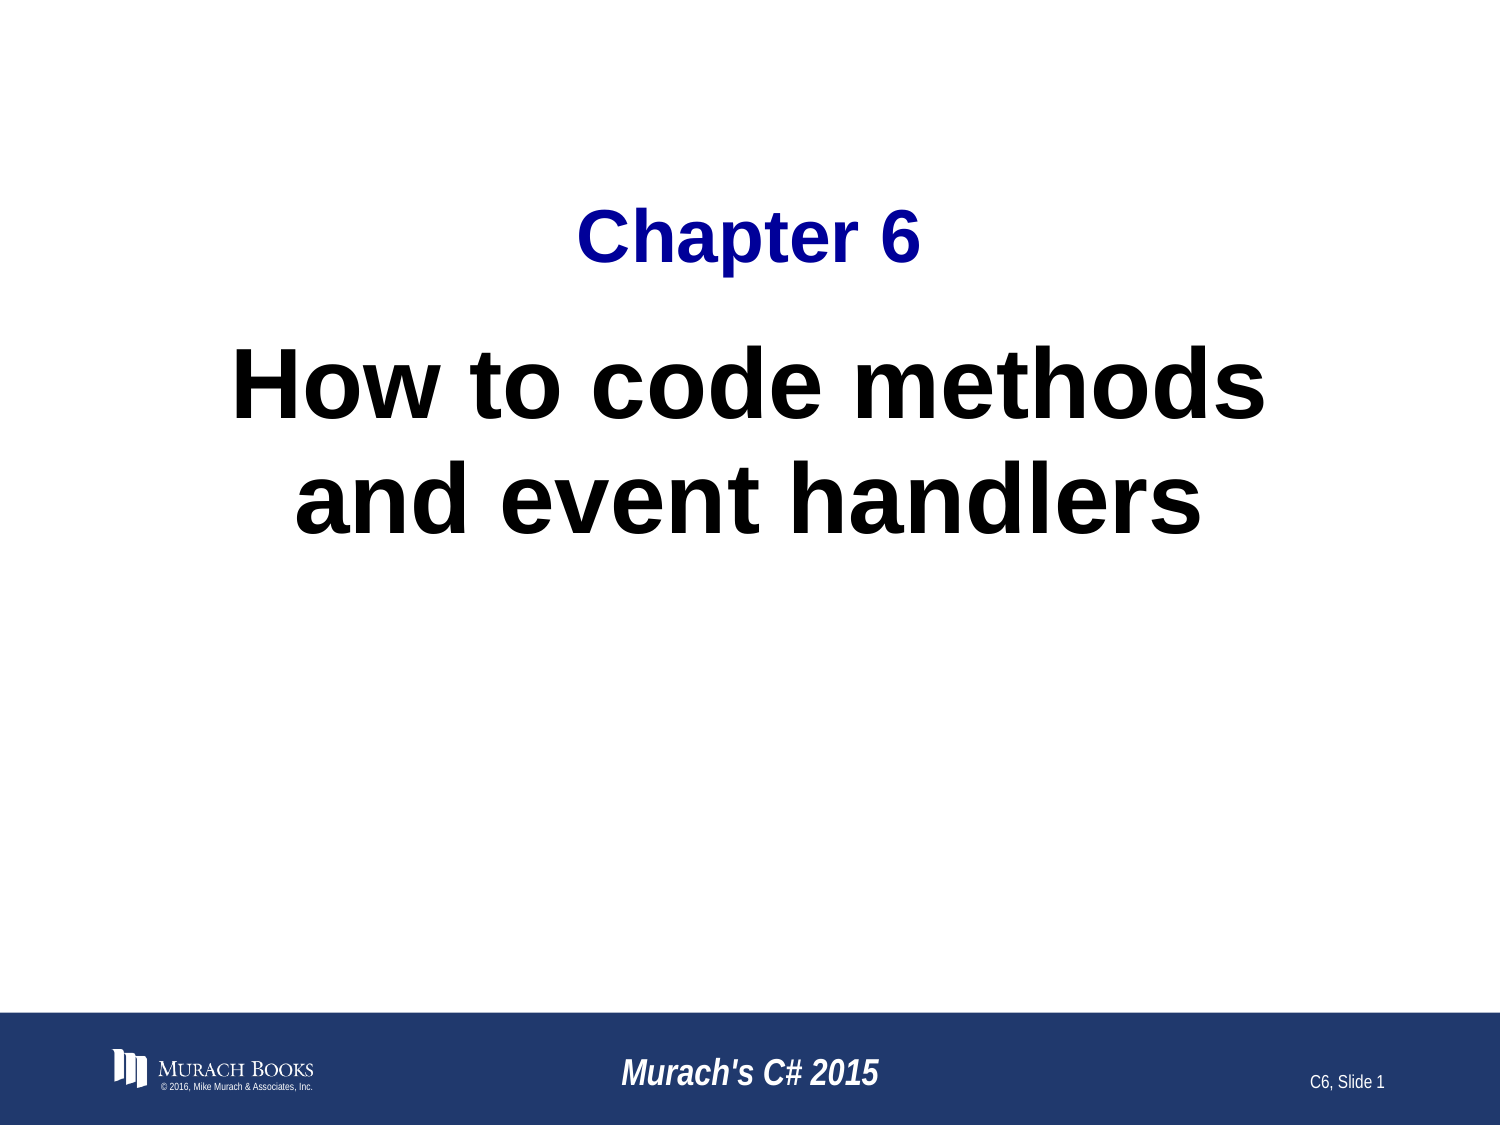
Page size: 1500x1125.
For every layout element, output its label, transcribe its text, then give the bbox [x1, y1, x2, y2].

slide_number C6, Slide 1 [1087, 1025, 1400, 1100]
footer © 2016, Mike Murach & Associates, Inc. [12, 1025, 463, 1100]
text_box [149, 274, 1348, 568]
slide_number Murach's C# 2015 [463, 1025, 1050, 1100]
title Chapter 6 [112, 187, 1388, 279]
